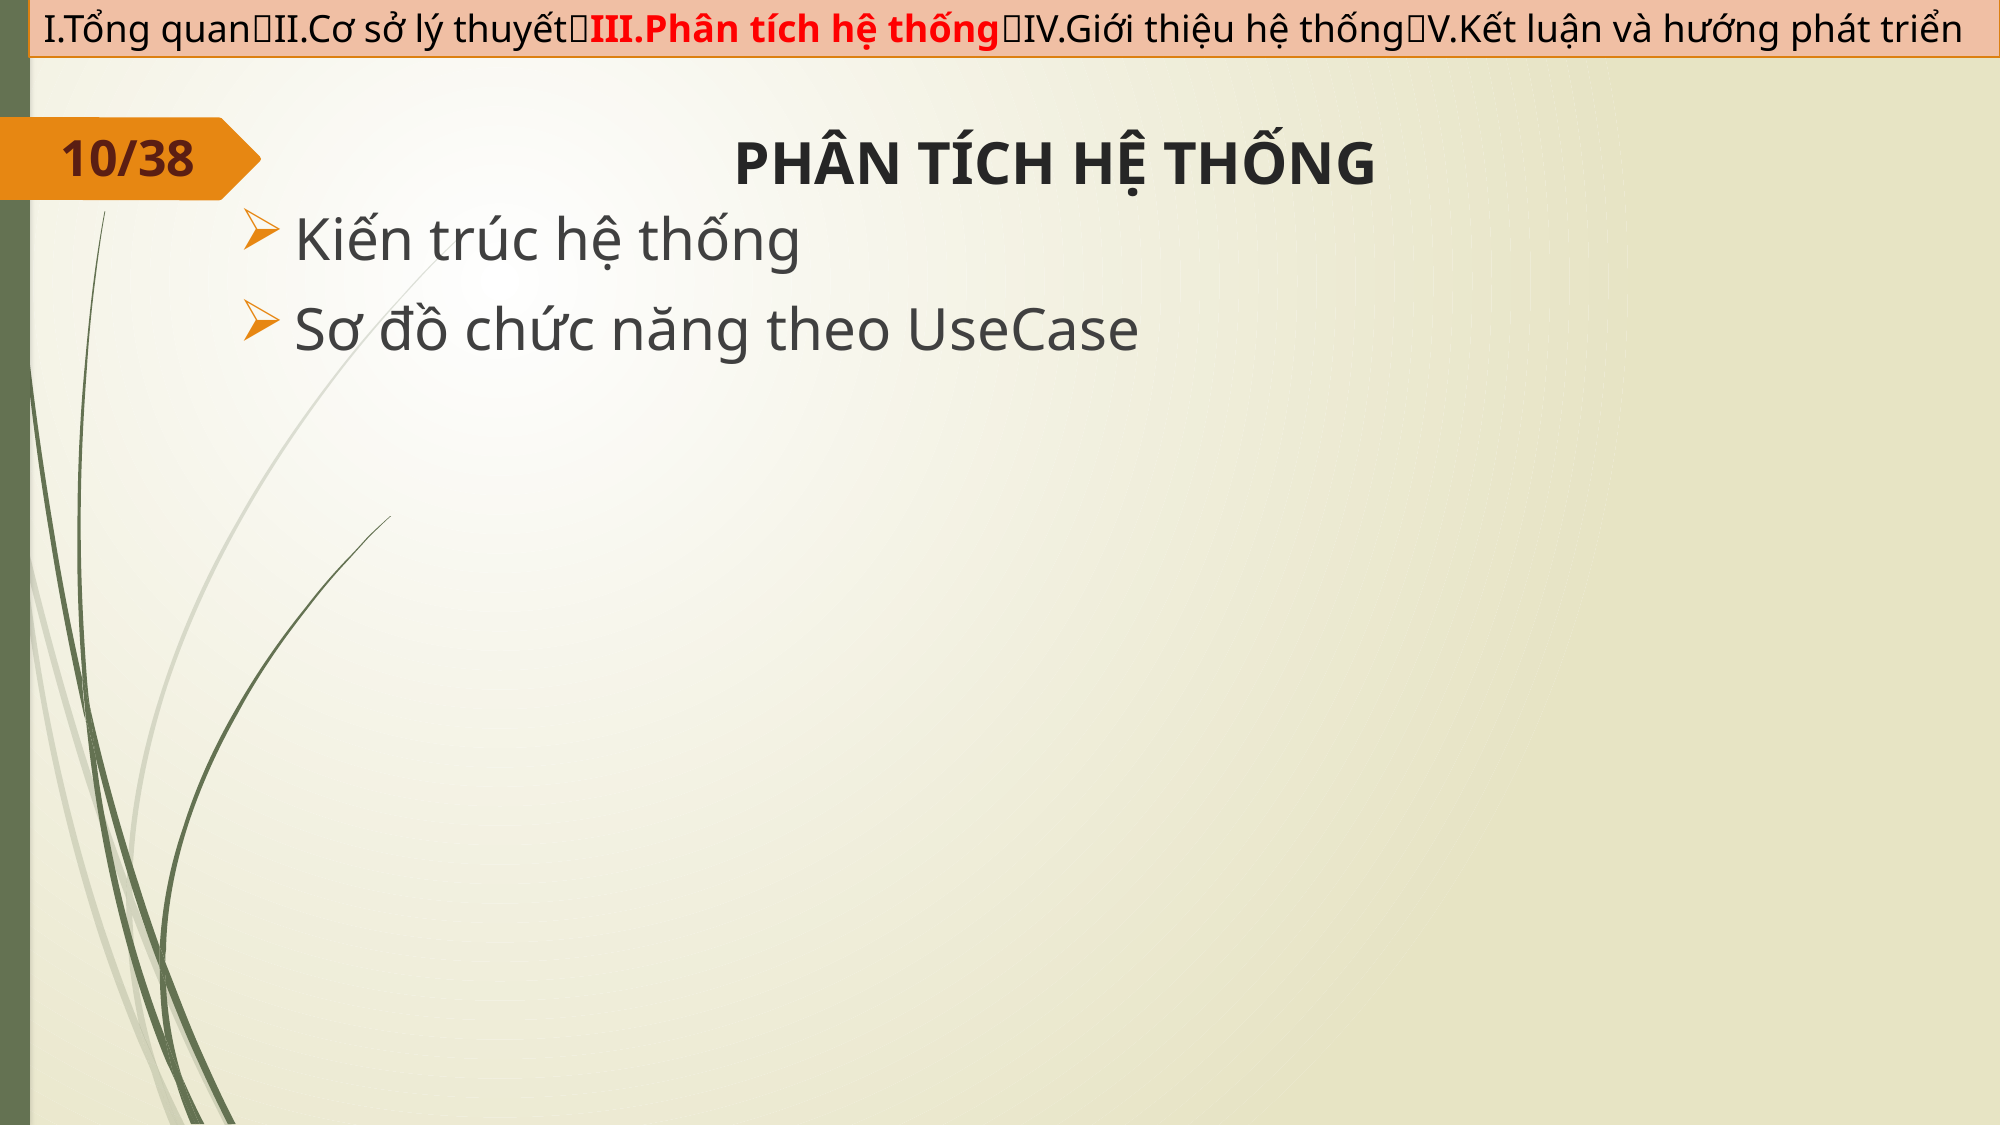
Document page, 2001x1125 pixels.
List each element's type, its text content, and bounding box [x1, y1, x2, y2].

text_box PHÂN TÍCH HỆ THỐNG [324, 118, 1787, 194]
list Kiến trúc hệ thống Sơ đồ chức năng theo UseCase [223, 194, 1888, 914]
text_box I.Tổng quanII.Cơ sở lý thuyếtIII.Phân tích hệ thốngIV.Giới thiệu hệ thốngV.Kết luận và hướng phát triển [28, 0, 2000, 58]
text_box 10/38 [45, 118, 226, 194]
